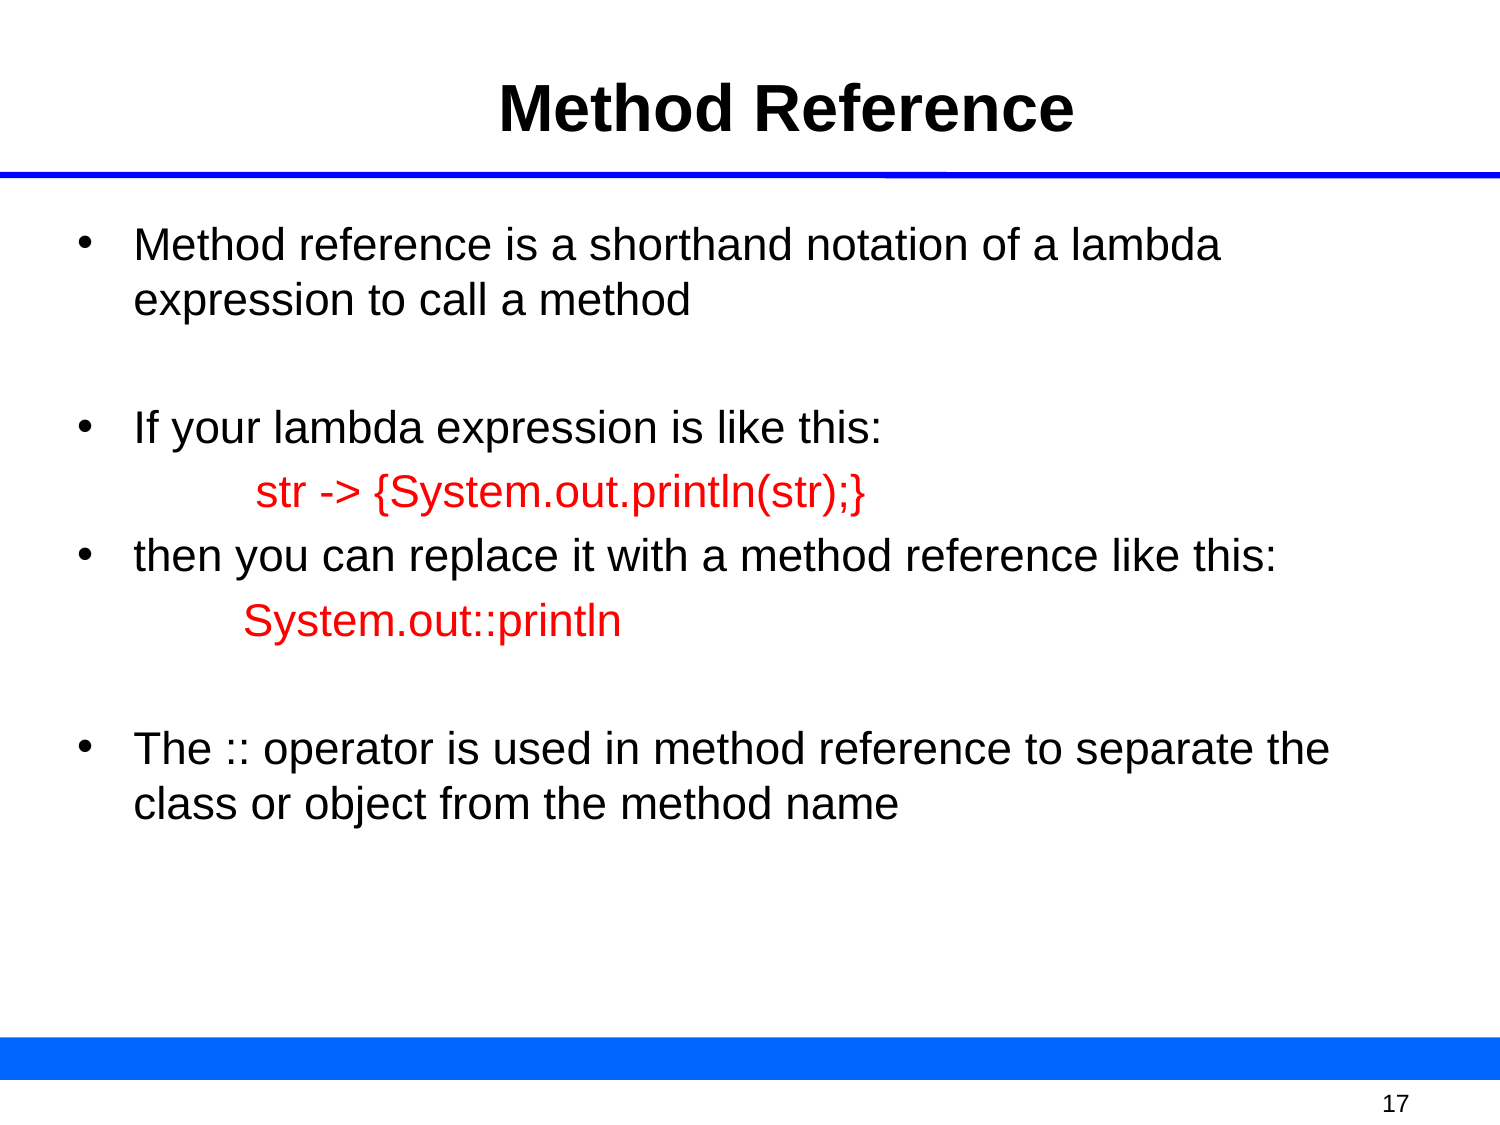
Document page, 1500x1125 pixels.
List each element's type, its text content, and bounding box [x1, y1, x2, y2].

title Method Reference [174, 62, 1400, 207]
list Method reference is a shorthand notation of a lambda expression to call a method If your lambda expression is like this: str -> {System.out.println(str);} then you can replace it with a method reference like this: System.out::println The :: operator is used in method reference to separate the class or object from the method name [74, 212, 1413, 1013]
